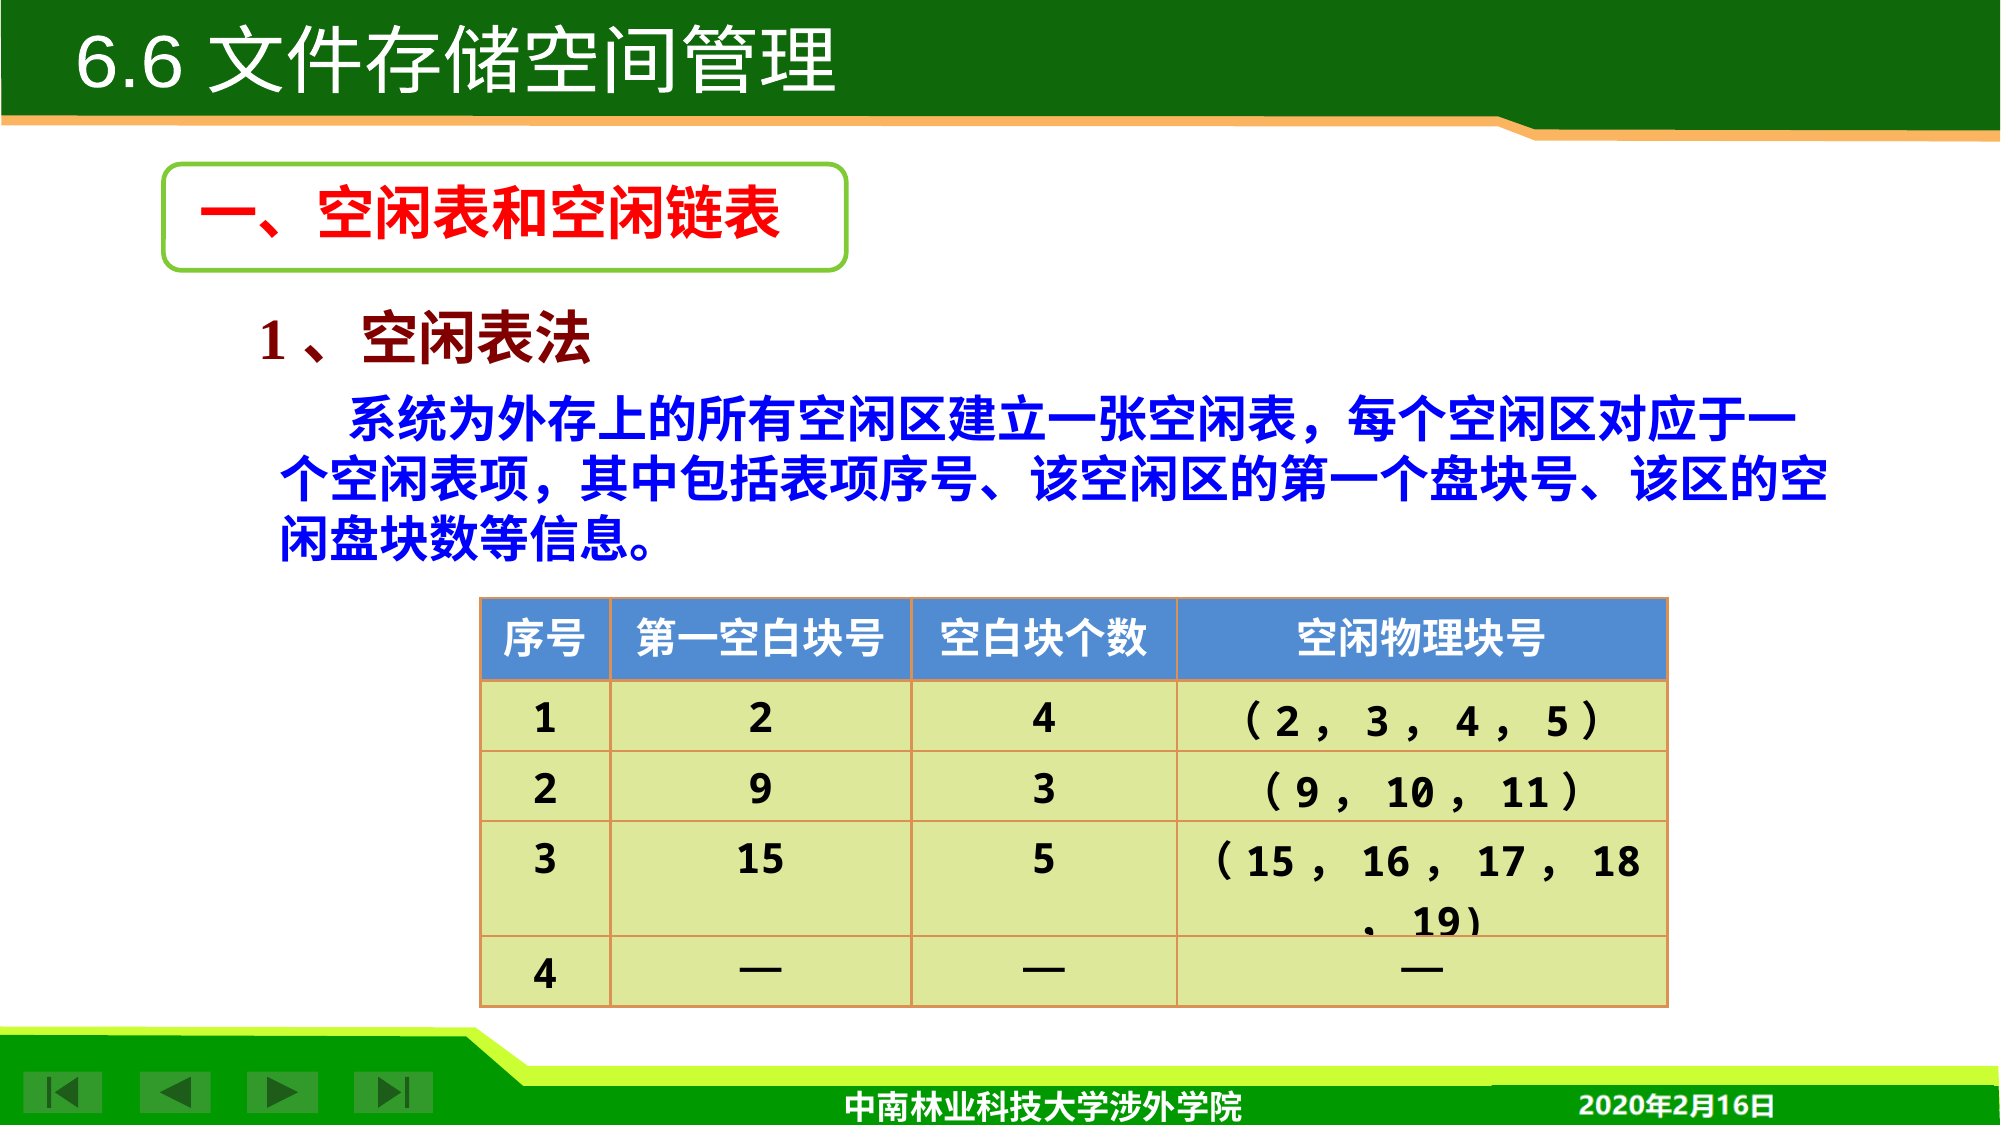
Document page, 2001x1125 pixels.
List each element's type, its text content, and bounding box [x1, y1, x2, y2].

table_cell 3 [913, 752, 1176, 820]
table_cell — [913, 937, 1176, 1005]
table_cell 1 [482, 682, 609, 750]
text_box [163, 163, 847, 271]
table_cell 9 [612, 752, 910, 820]
table_cell 5 [913, 822, 1176, 935]
table_header 序号 [482, 599, 609, 679]
table_cell — [1178, 937, 1666, 1005]
text_box 系统为外存上的所有空闲区建立一张空闲表，每个空闲区对应于一个空闲表项，其中包括表项序号、该空闲区的第一个盘块号、该区的空闲盘块数等信息。 [208, 379, 1863, 575]
table_cell 3 [482, 822, 609, 935]
text_box 一、空闲表和空闲链表 [185, 168, 847, 254]
table_cell 4 [913, 682, 1176, 750]
text_box 1、空闲表法 [244, 294, 717, 379]
table_cell — [612, 937, 910, 1005]
table_cell 2 [612, 682, 910, 750]
table_header 第一空白块号 [612, 599, 910, 679]
table_cell 2 [482, 752, 609, 820]
table_cell （2，3，4，5） [1178, 682, 1666, 750]
table_cell （15，16，17，18，19) [1178, 822, 1666, 935]
table_cell 15 [612, 822, 910, 935]
table_header 空白块个数 [913, 599, 1176, 679]
table_cell （9，10，11） [1178, 752, 1666, 820]
table_cell 4 [482, 937, 609, 1005]
table_header 空闲物理块号 [1178, 599, 1666, 679]
